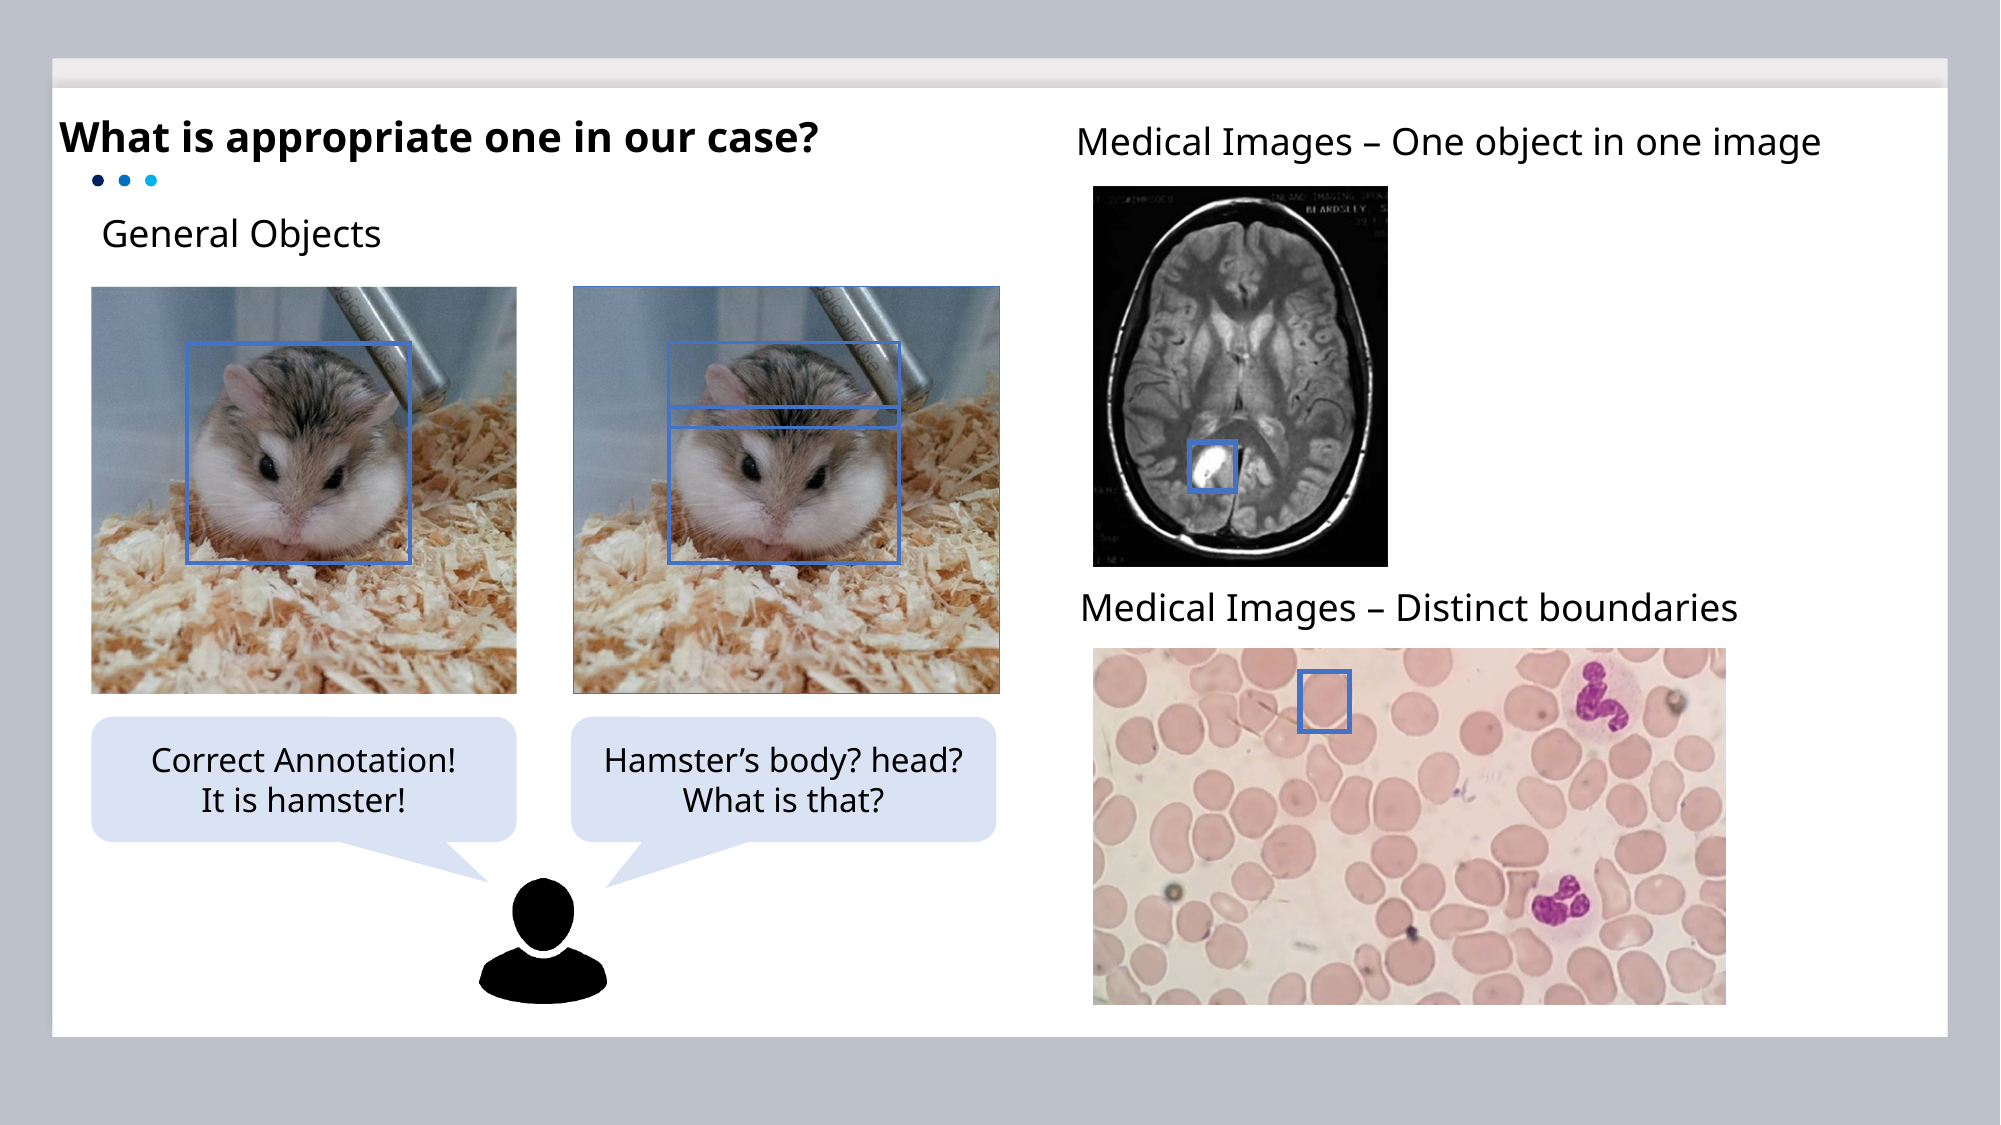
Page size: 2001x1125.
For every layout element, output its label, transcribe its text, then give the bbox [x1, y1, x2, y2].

text_box [117, 173, 132, 188]
text_box What is appropriate one in our case? [44, 103, 834, 169]
picture [479, 878, 607, 1004]
text_box Hamster’s body? head? What is that? [569, 715, 998, 889]
text_box Correct Annotation! It is hamster! [90, 715, 518, 881]
text_box [90, 173, 105, 188]
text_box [91, 286, 517, 694]
text_box Medical Images – Distinct boundaries [1065, 576, 1754, 637]
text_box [573, 286, 1000, 694]
text_box General Objects [86, 203, 397, 263]
picture [1093, 186, 1388, 567]
text_box Medical Images – One object in one image [1061, 110, 1838, 171]
text_box [143, 173, 158, 188]
picture [1093, 648, 1726, 1005]
